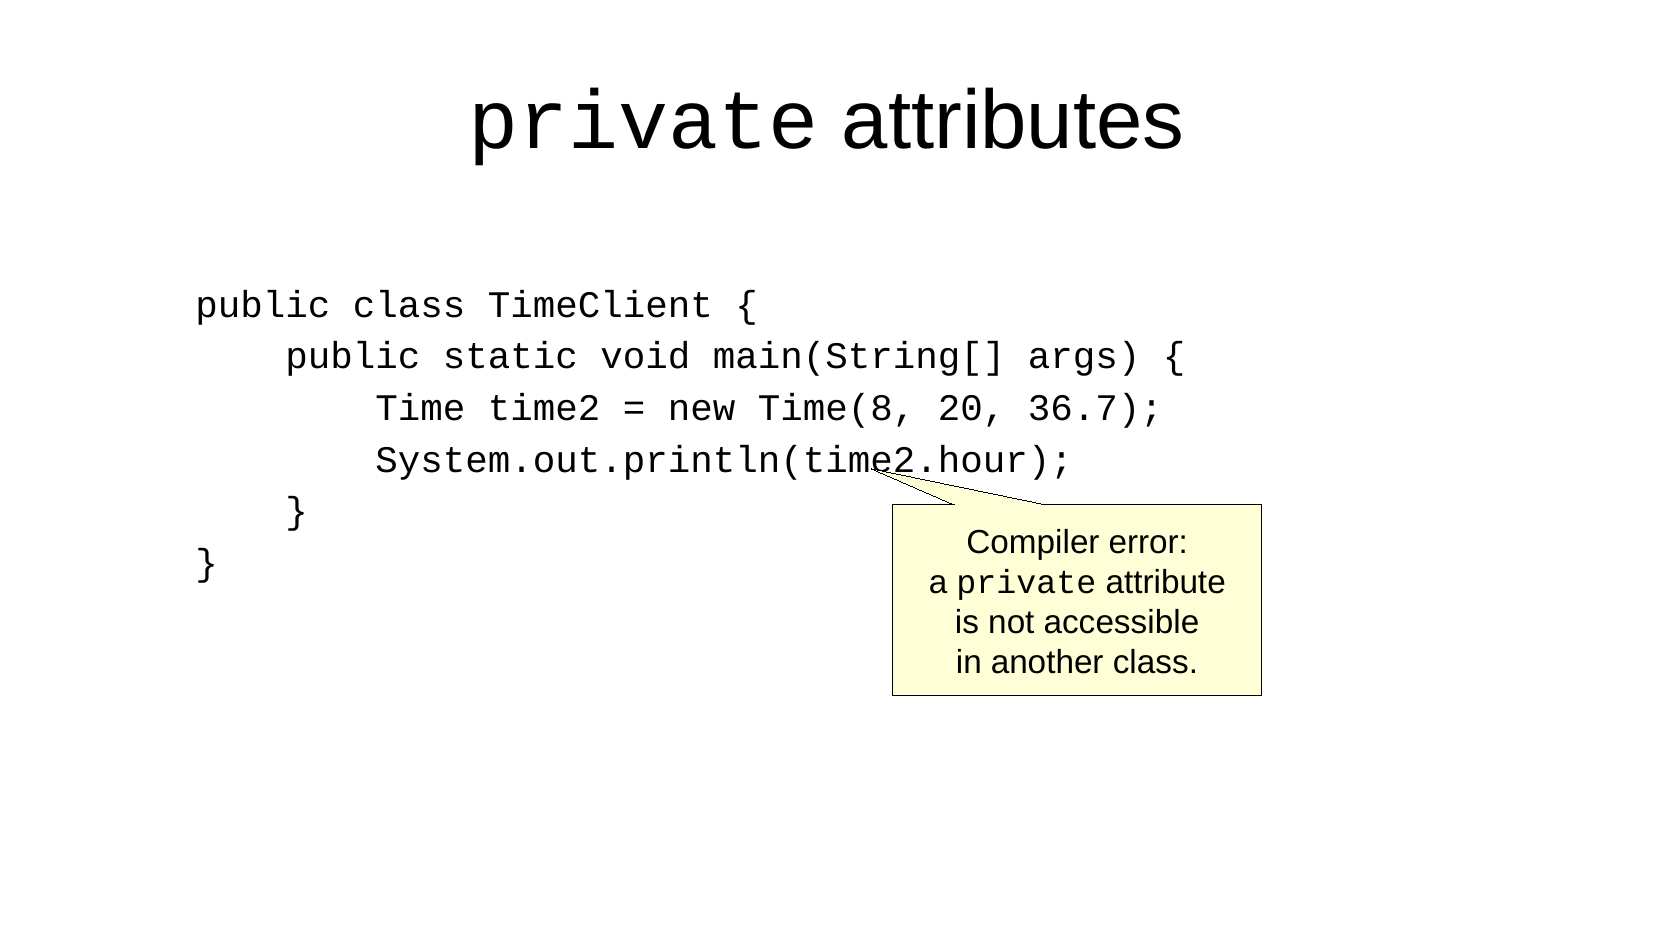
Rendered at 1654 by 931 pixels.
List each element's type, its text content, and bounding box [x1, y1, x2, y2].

text_box private attributes [82, 37, 1571, 193]
text_box Compiler error: a private attribute is not accessible in another class. [871, 468, 1262, 696]
text_box public class TimeClient { public static void main(String[] args) { Time time2 = new Time(8, 20, 36.7); System.out.println(time2.hour); } } [180, 265, 1233, 574]
